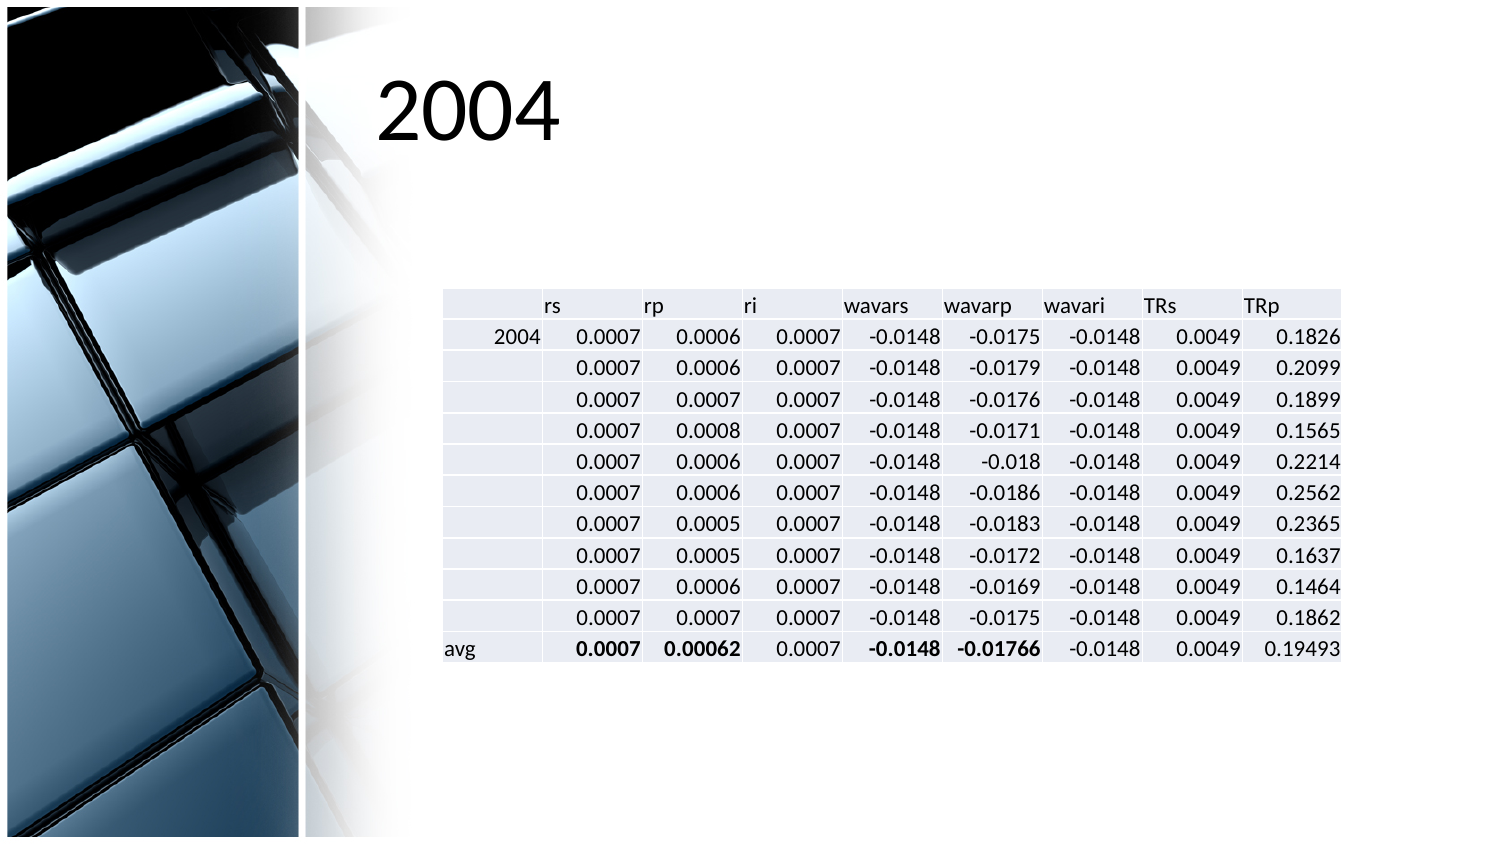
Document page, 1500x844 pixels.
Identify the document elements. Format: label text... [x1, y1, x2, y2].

table_cell 0.0007 [743, 570, 842, 599]
table_cell [443, 601, 542, 631]
table_cell 0.0008 [643, 414, 742, 443]
table_cell -0.0186 [943, 476, 1042, 506]
table_cell 0.0049 [1143, 382, 1242, 412]
table_cell -0.0148 [843, 445, 942, 474]
table_cell -0.0169 [943, 570, 1042, 599]
table_cell -0.0148 [1043, 445, 1142, 474]
table_cell 0.0049 [1143, 507, 1242, 537]
table_cell [443, 570, 542, 599]
table_cell -0.0171 [943, 414, 1042, 443]
table_cell -0.0148 [843, 414, 942, 443]
table_cell 0.0005 [643, 507, 742, 537]
table_cell 0.0049 [1143, 320, 1242, 349]
table_cell 0.0006 [643, 570, 742, 599]
table_cell 0.0007 [543, 351, 642, 381]
table_cell 0.0007 [743, 320, 842, 349]
table_cell -0.0148 [1043, 601, 1142, 631]
table_cell 0.0007 [543, 507, 642, 537]
table_cell -0.0148 [843, 320, 942, 349]
table_header wavarp [943, 289, 1042, 318]
table_cell 0.1899 [1243, 382, 1341, 412]
table_cell -0.0179 [943, 351, 1042, 381]
table_cell 0.2099 [1243, 351, 1341, 381]
table_cell 0.0007 [543, 476, 642, 506]
table_cell 0.19493 [1243, 632, 1341, 662]
table_cell -0.0175 [943, 601, 1042, 631]
table_cell -0.0175 [943, 320, 1042, 349]
table_cell 0.0007 [543, 632, 642, 662]
table_cell -0.0148 [843, 601, 942, 631]
picture [0, 0, 1500, 844]
table_cell -0.0148 [843, 570, 942, 599]
table_cell 0.2214 [1243, 445, 1341, 474]
table_cell 2004 [443, 320, 542, 349]
table_cell 0.0007 [743, 601, 842, 631]
table_cell -0.0172 [943, 539, 1042, 568]
table_cell 0.0007 [643, 382, 742, 412]
table_cell 0.1826 [1243, 320, 1341, 349]
table_cell 0.0049 [1143, 539, 1242, 568]
table_header wavari [1043, 289, 1142, 318]
table_cell -0.0148 [1043, 351, 1142, 381]
table_cell 0.2365 [1243, 507, 1341, 537]
table_cell -0.0148 [1043, 507, 1142, 537]
table_cell -0.0176 [943, 382, 1042, 412]
table_cell 0.2562 [1243, 476, 1341, 506]
table_cell [443, 351, 542, 381]
table_cell 0.0006 [643, 351, 742, 381]
table_cell 0.1637 [1243, 539, 1341, 568]
table_cell 0.0006 [643, 320, 742, 349]
table_cell 0.0049 [1143, 445, 1242, 474]
table_cell [443, 414, 542, 443]
table_cell -0.0148 [1043, 570, 1142, 599]
table_cell 0.0007 [743, 476, 842, 506]
table_cell -0.0148 [1043, 414, 1142, 443]
table_cell 0.0007 [543, 601, 642, 631]
table_cell avg [443, 632, 542, 662]
title 2004 [360, 33, 1425, 175]
table_cell -0.0148 [843, 539, 942, 568]
table_cell -0.0148 [1043, 476, 1142, 506]
table_cell -0.0148 [1043, 320, 1142, 349]
table_cell 0.0007 [743, 382, 842, 412]
table_cell -0.0148 [843, 507, 942, 537]
table_cell -0.0148 [1043, 382, 1142, 412]
table_cell 0.1565 [1243, 414, 1341, 443]
table_header TRs [1143, 289, 1242, 318]
table_cell 0.0007 [743, 507, 842, 537]
table_cell 0.0007 [543, 414, 642, 443]
table_cell -0.0148 [843, 476, 942, 506]
table_cell 0.0007 [543, 539, 642, 568]
table_cell -0.0148 [843, 632, 942, 662]
table_cell [443, 539, 542, 568]
table_cell -0.0148 [843, 382, 942, 412]
table_cell 0.0007 [743, 632, 842, 662]
table_cell 0.0007 [643, 601, 742, 631]
table_cell 0.0007 [743, 351, 842, 381]
table_cell 0.00062 [643, 632, 742, 662]
table_cell -0.0183 [943, 507, 1042, 537]
table_cell 0.0007 [743, 414, 842, 443]
table_cell -0.0148 [1043, 632, 1142, 662]
table_cell 0.0007 [543, 570, 642, 599]
table_cell -0.0148 [843, 351, 942, 381]
table_cell 0.0007 [543, 445, 642, 474]
table_cell 0.0049 [1143, 570, 1242, 599]
table_cell 0.0005 [643, 539, 742, 568]
table_header rs [543, 289, 642, 318]
table_cell 0.0049 [1143, 601, 1242, 631]
table_header TRp [1243, 289, 1341, 318]
table_cell 0.1464 [1243, 570, 1341, 599]
table_cell -0.018 [943, 445, 1042, 474]
table_header [443, 289, 542, 318]
table_cell 0.0049 [1143, 632, 1242, 662]
table_cell [443, 476, 542, 506]
table_cell 0.0006 [643, 445, 742, 474]
table_cell [443, 382, 542, 412]
table_cell [443, 507, 542, 537]
table_header ri [743, 289, 842, 318]
table_header rp [643, 289, 742, 318]
table_cell 0.0007 [743, 539, 842, 568]
table_cell 0.0007 [543, 320, 642, 349]
table_cell 0.0006 [643, 476, 742, 506]
table_cell 0.0007 [543, 382, 642, 412]
table_cell [443, 445, 542, 474]
table_cell 0.0007 [743, 445, 842, 474]
table_cell 0.0049 [1143, 414, 1242, 443]
table_header wavars [843, 289, 942, 318]
table_cell 0.1862 [1243, 601, 1341, 631]
table_cell 0.0049 [1143, 476, 1242, 506]
table_cell -0.0148 [1043, 539, 1142, 568]
table_cell 0.0049 [1143, 351, 1242, 381]
table_cell -0.01766 [943, 632, 1042, 662]
